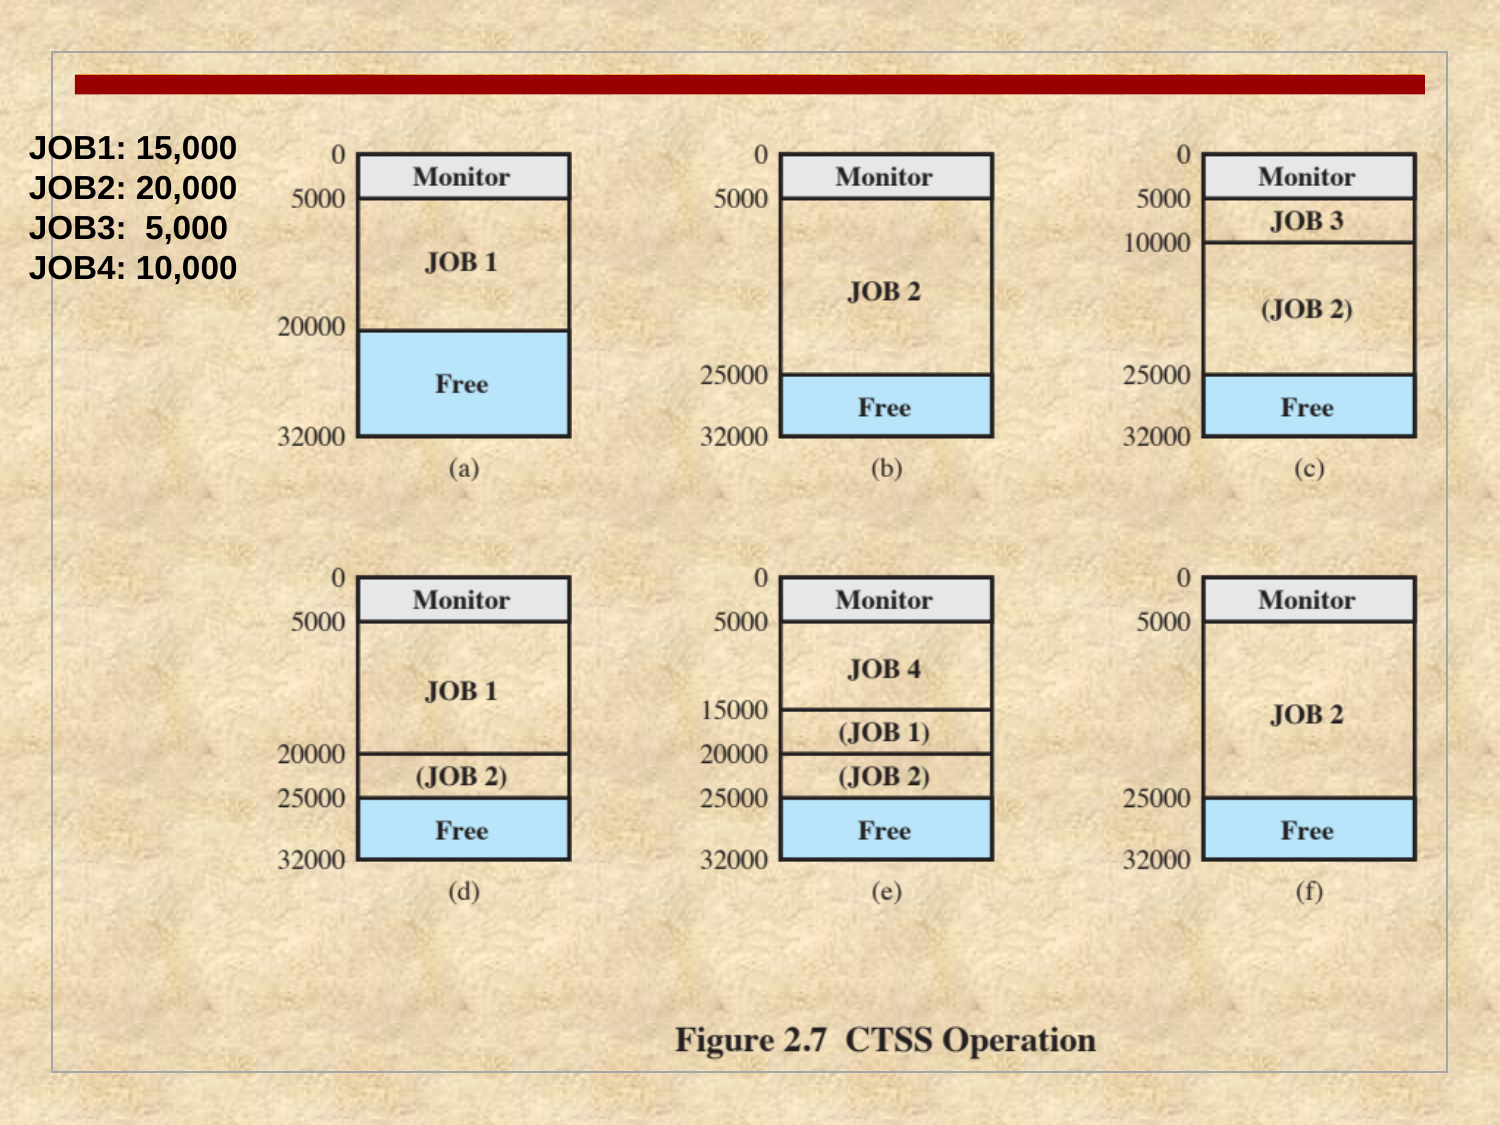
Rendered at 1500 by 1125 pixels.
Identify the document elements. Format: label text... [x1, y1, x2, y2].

picture [0, 0, 1500, 1125]
text_box JOB1: 15,000 JOB2: 20,000 JOB3: 5,000 JOB4: 10,000 [14, 118, 224, 294]
